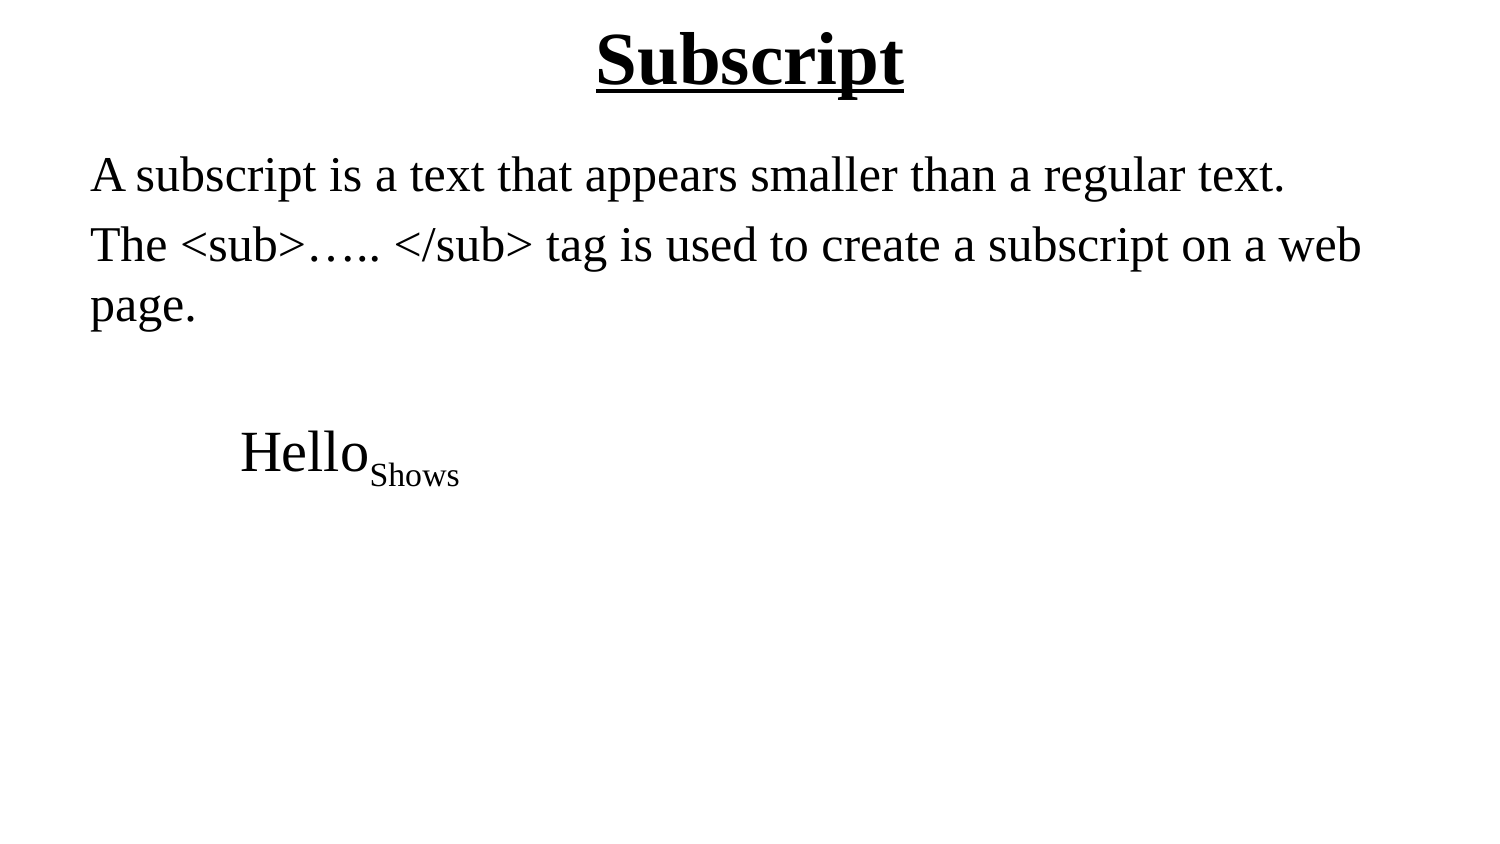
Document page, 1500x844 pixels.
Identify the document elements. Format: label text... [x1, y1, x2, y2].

list A subscript is a text that appears smaller than a regular text. The <sub>….. </sub> tag is used to create a subscript on a web page. HelloShows [75, 134, 1425, 692]
title Subscript [75, 0, 1425, 112]
